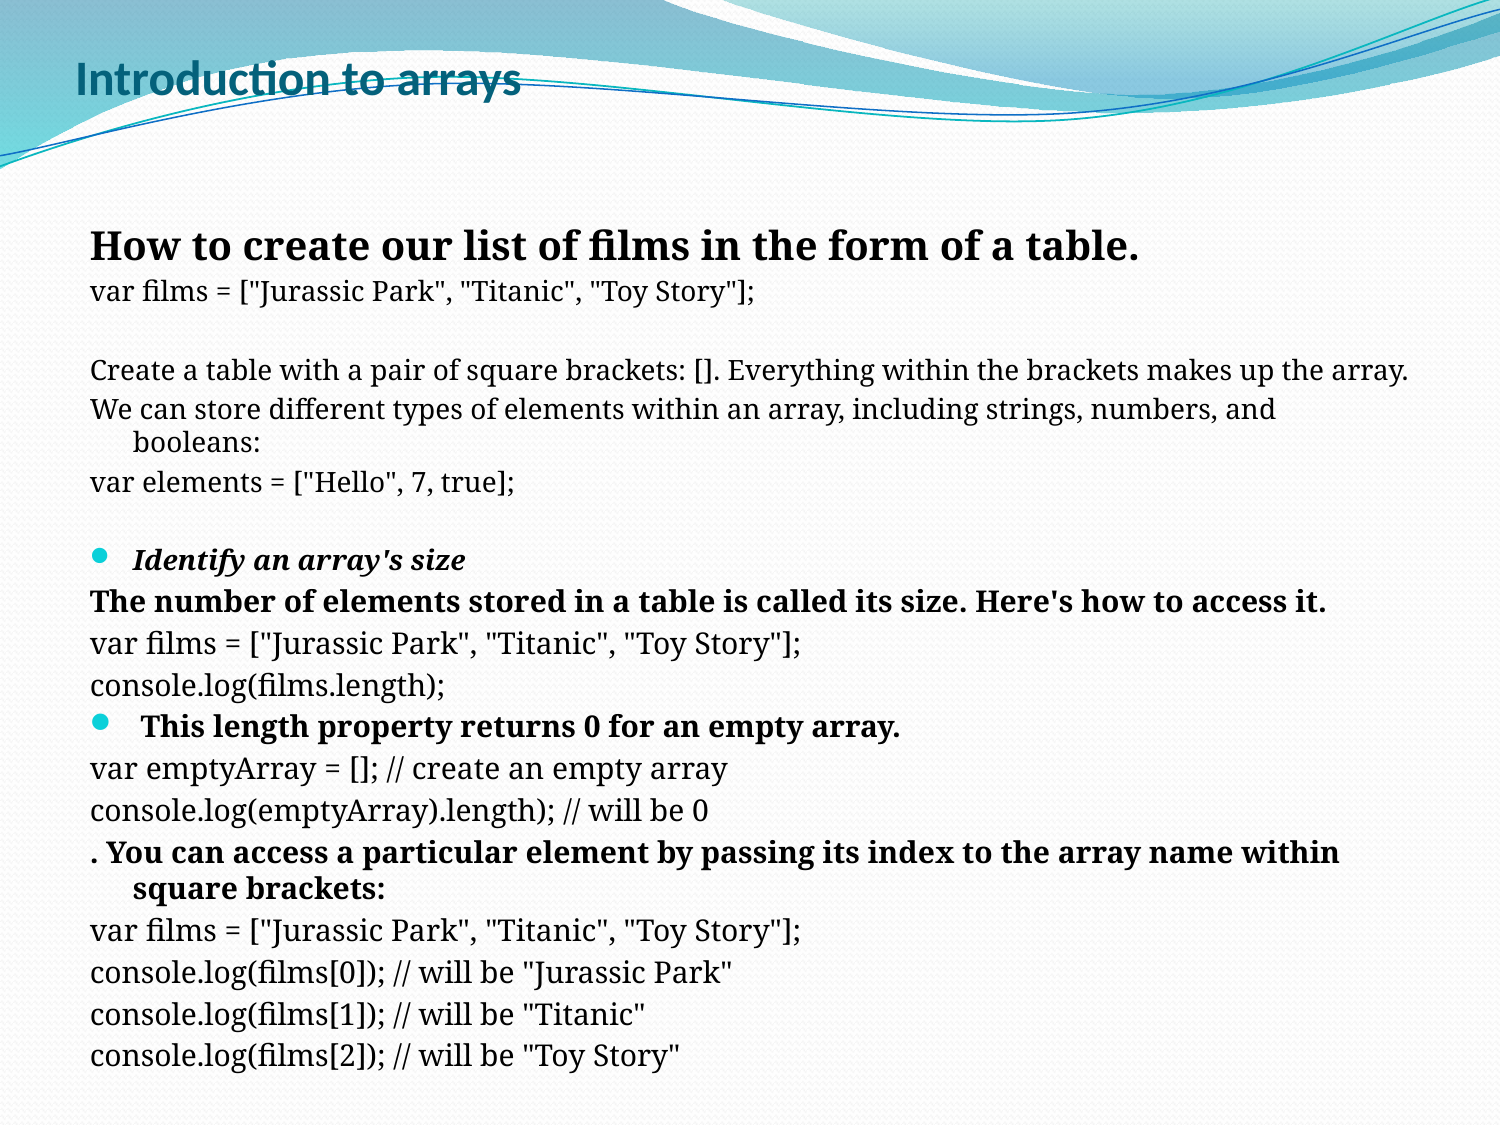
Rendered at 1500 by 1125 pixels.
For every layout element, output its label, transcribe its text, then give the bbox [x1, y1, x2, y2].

list How to create our list of films in the form of a table. var films = ["Jurassic Park", "Titanic", "Toy Story"]; Create a table with a pair of square brackets: []. Everything within the brackets makes up the array. We can store different types of elements within an array, including strings, numbers, and booleans: var elements = ["Hello", 7, true]; Identify an array's size The number of elements stored in a table is called its size. Here's how to access it. var films = ["Jurassic Park", "Titanic", "Toy Story"]; console.log(films.length); This length property returns 0 for an empty array. var emptyArray = []; // create an empty array console.log(emptyArray).length); // will be 0 . You can access a particular element by passing its index to the array name within square brackets: var films = ["Jurassic Park", "Titanic", "Toy Story"]; console.log(films[0]); // will be "Jurassic Park" console.log(films[1]); // will be "Titanic" console.log(films[2]); // will be "Toy Story" [75, 212, 1425, 1100]
title Introduction to arrays [75, 37, 1425, 188]
